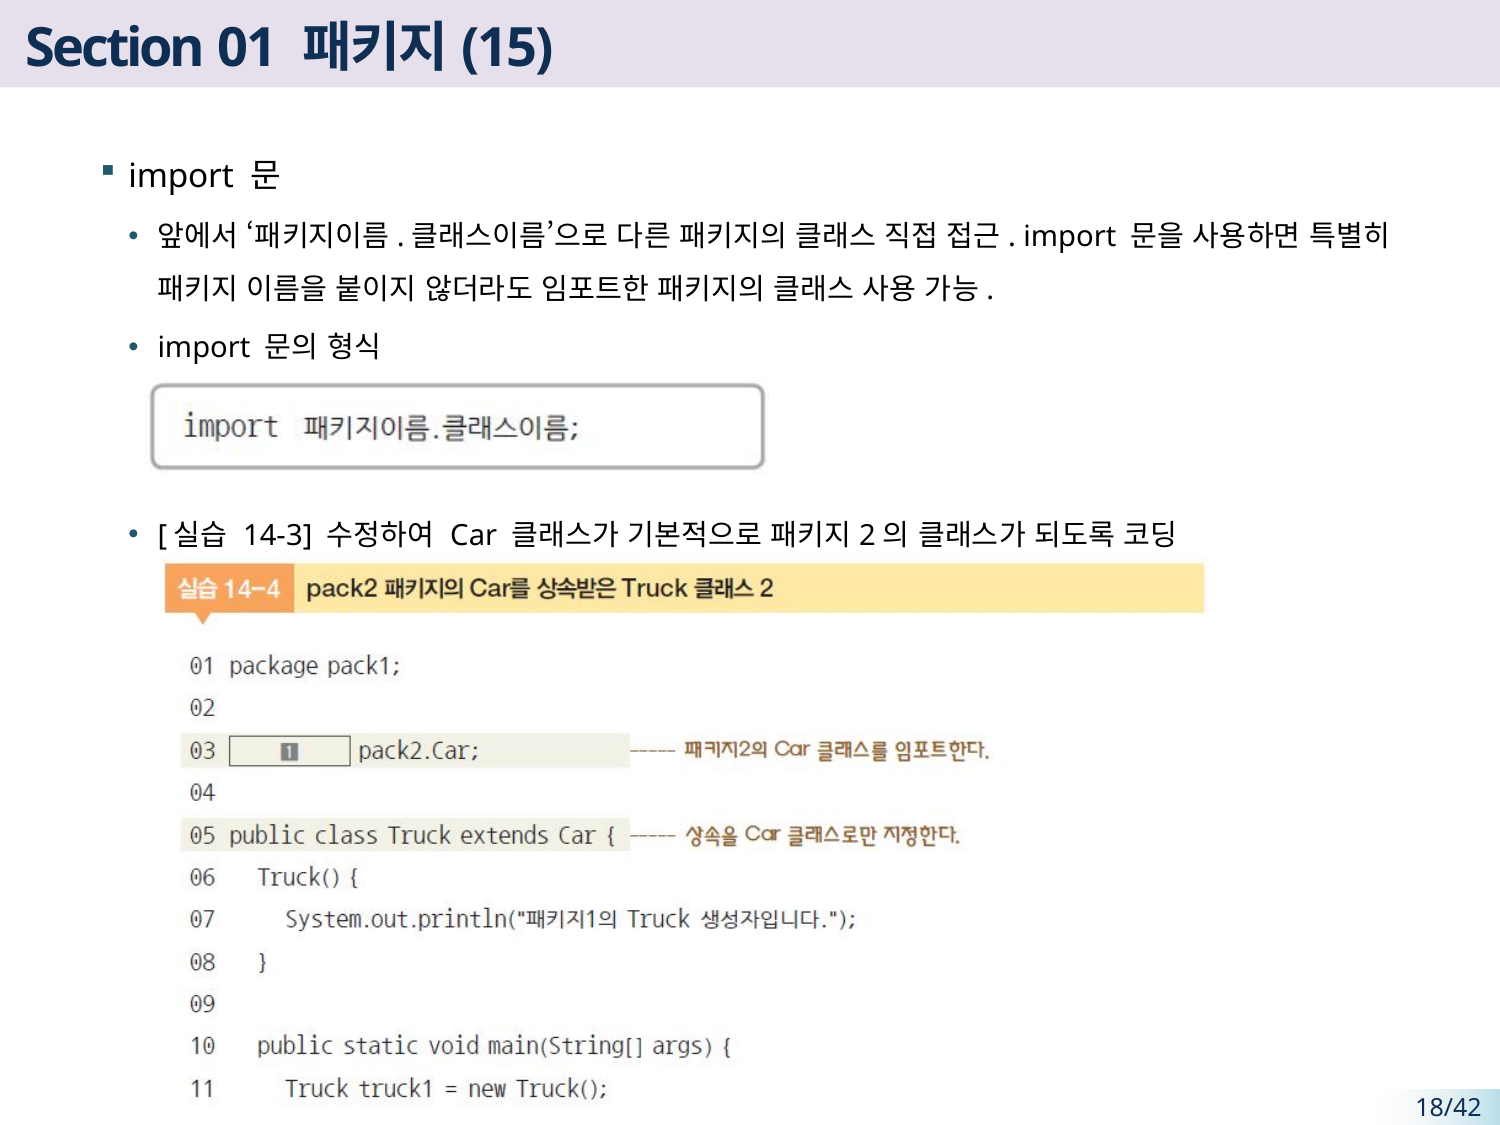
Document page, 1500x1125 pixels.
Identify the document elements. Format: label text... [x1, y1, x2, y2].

title Section 01 패키지(15) [10, 5, 1288, 84]
picture [159, 554, 1208, 1108]
picture [144, 377, 769, 475]
list import 문 앞에서 ‘패키지이름.클래스이름’으로 다른 패키지의 클래스 직접 접근. import 문을 사용하면 특별히 패키지 이름을 붙이지 않더라도 임포트한 패키지의 클래스 사용 가능. import 문의 형식 [실습 14-3] 수정하여 Car 클래스가 기본적으로 패키지2의 클래스가 되도록 코딩 [10, 126, 1481, 1057]
